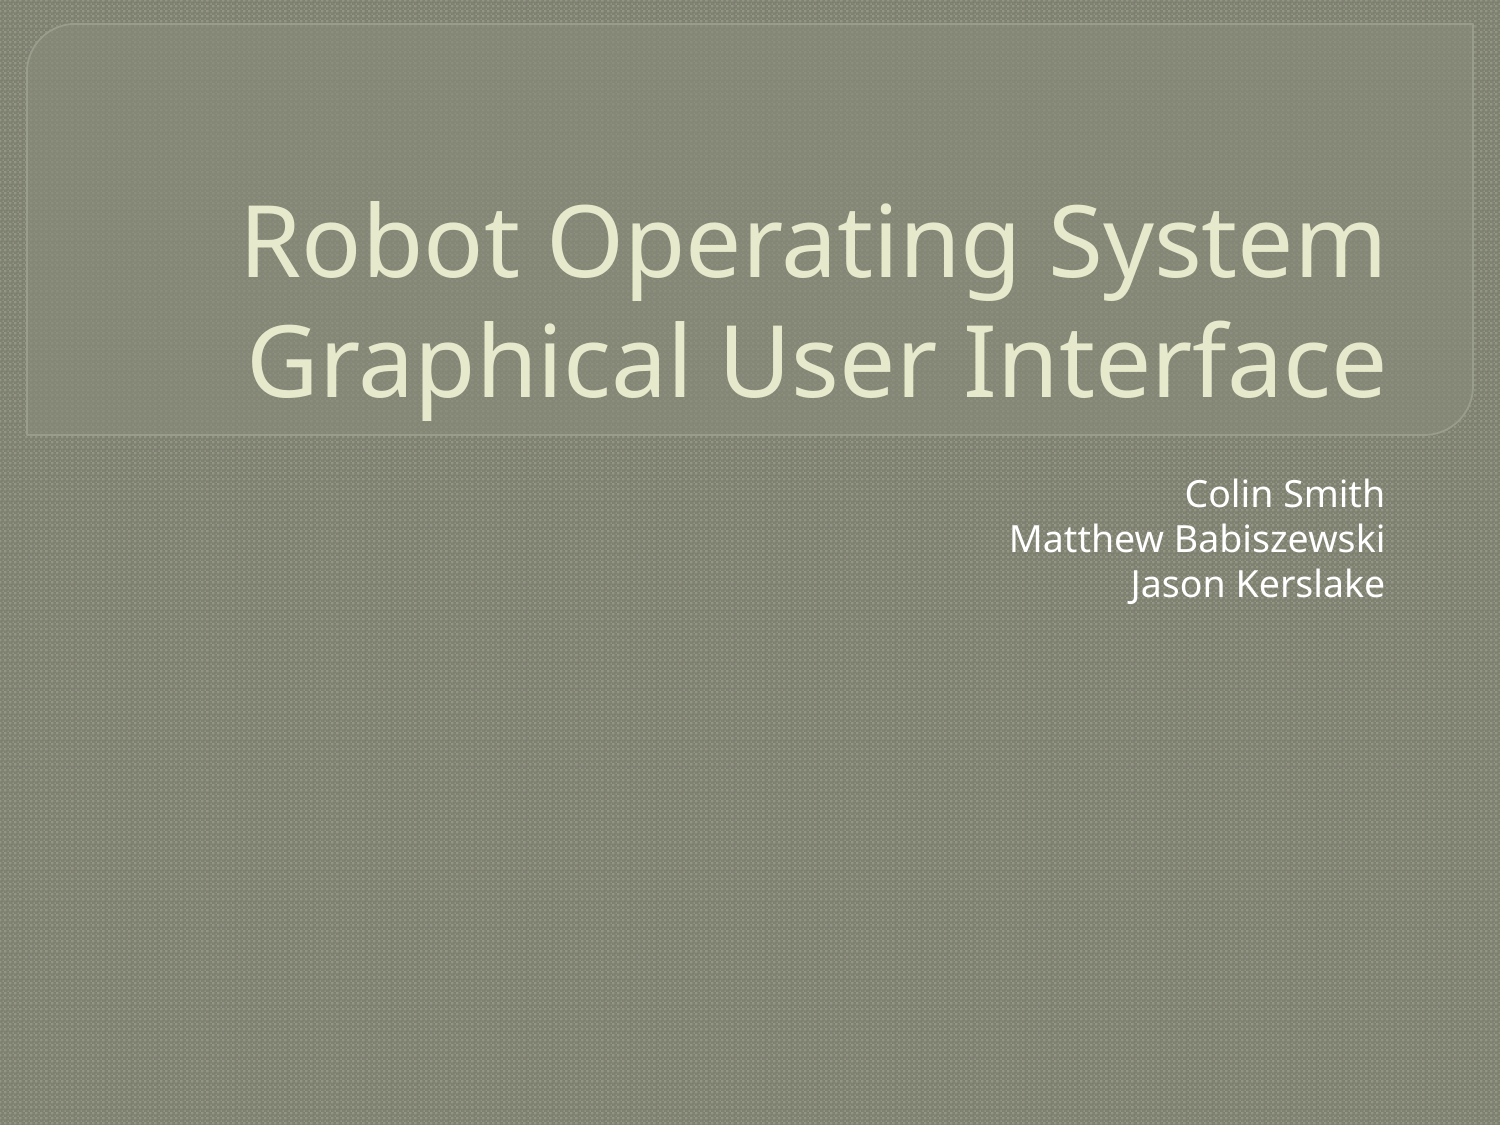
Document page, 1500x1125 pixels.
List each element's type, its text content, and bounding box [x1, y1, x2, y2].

title Robot Operating System Graphical User Interface [76, 62, 1427, 425]
subtitle Colin Smith Matthew Babiszewski Jason Kerslake [350, 462, 1427, 750]
